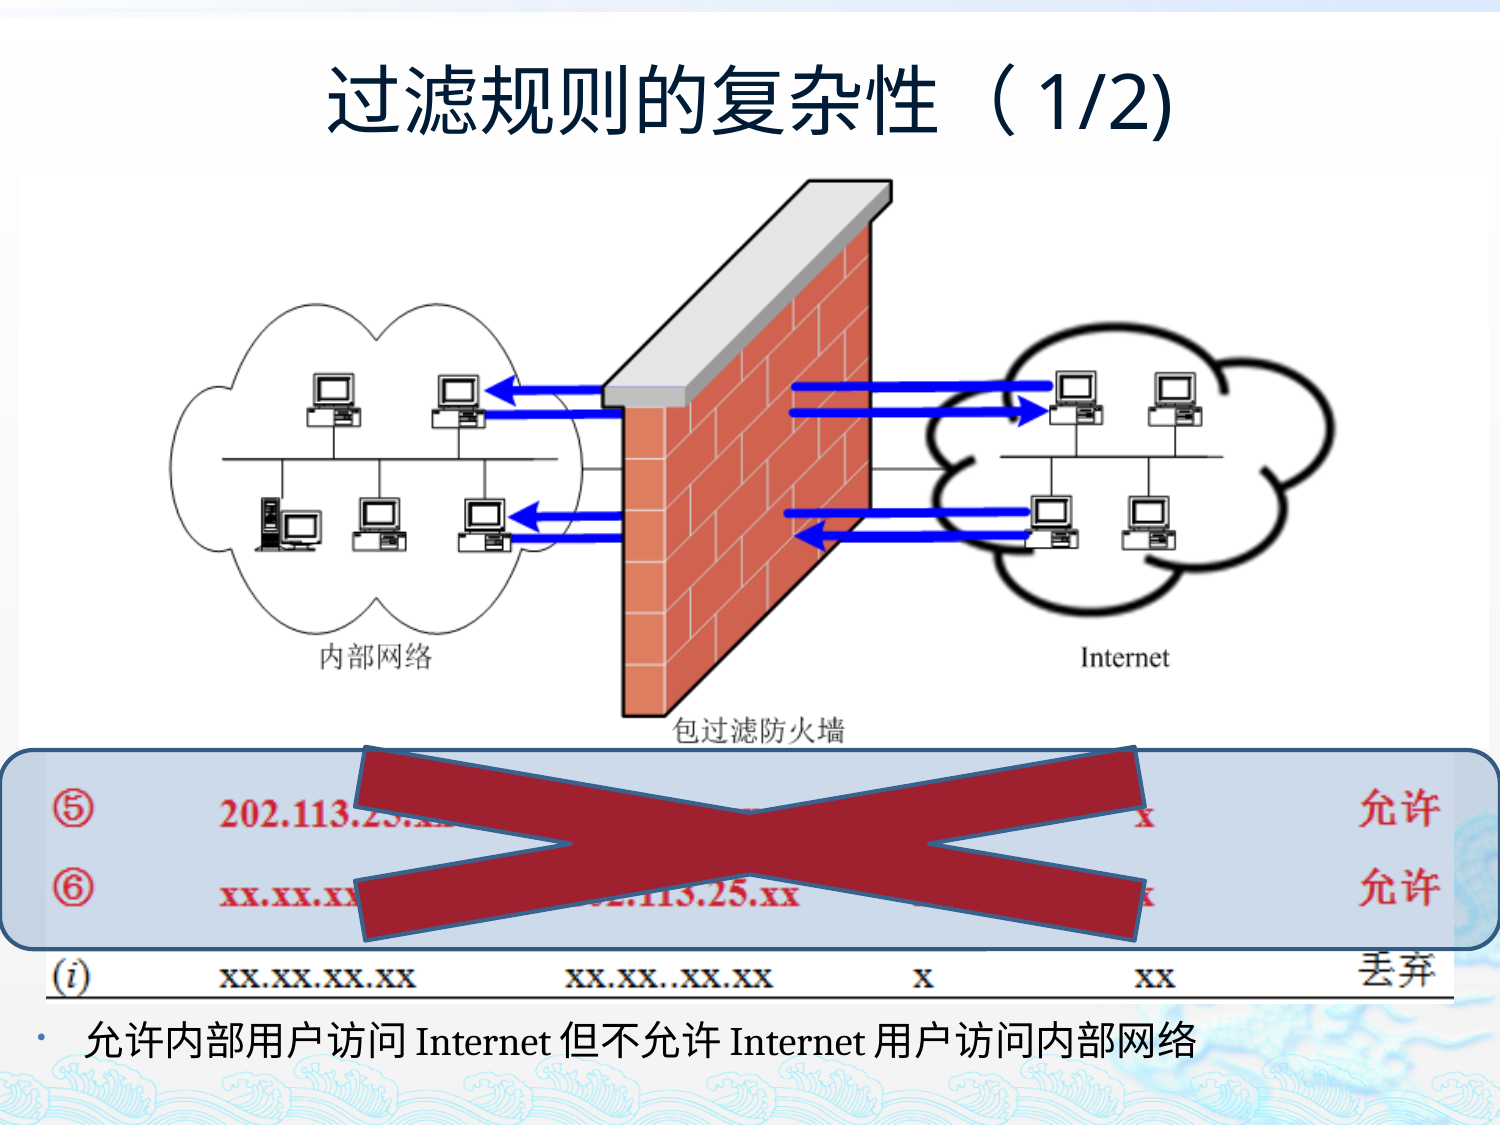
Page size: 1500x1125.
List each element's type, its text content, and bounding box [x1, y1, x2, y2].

title 过滤规则的复杂性（1/2) [75, 45, 1425, 153]
text_box [0, 749, 46, 952]
list 允许内部用户访问Internet但不允许Internet用户访问内部网络 [23, 1007, 1477, 1102]
picture [19, 175, 1489, 1004]
text_box [1454, 749, 1500, 952]
